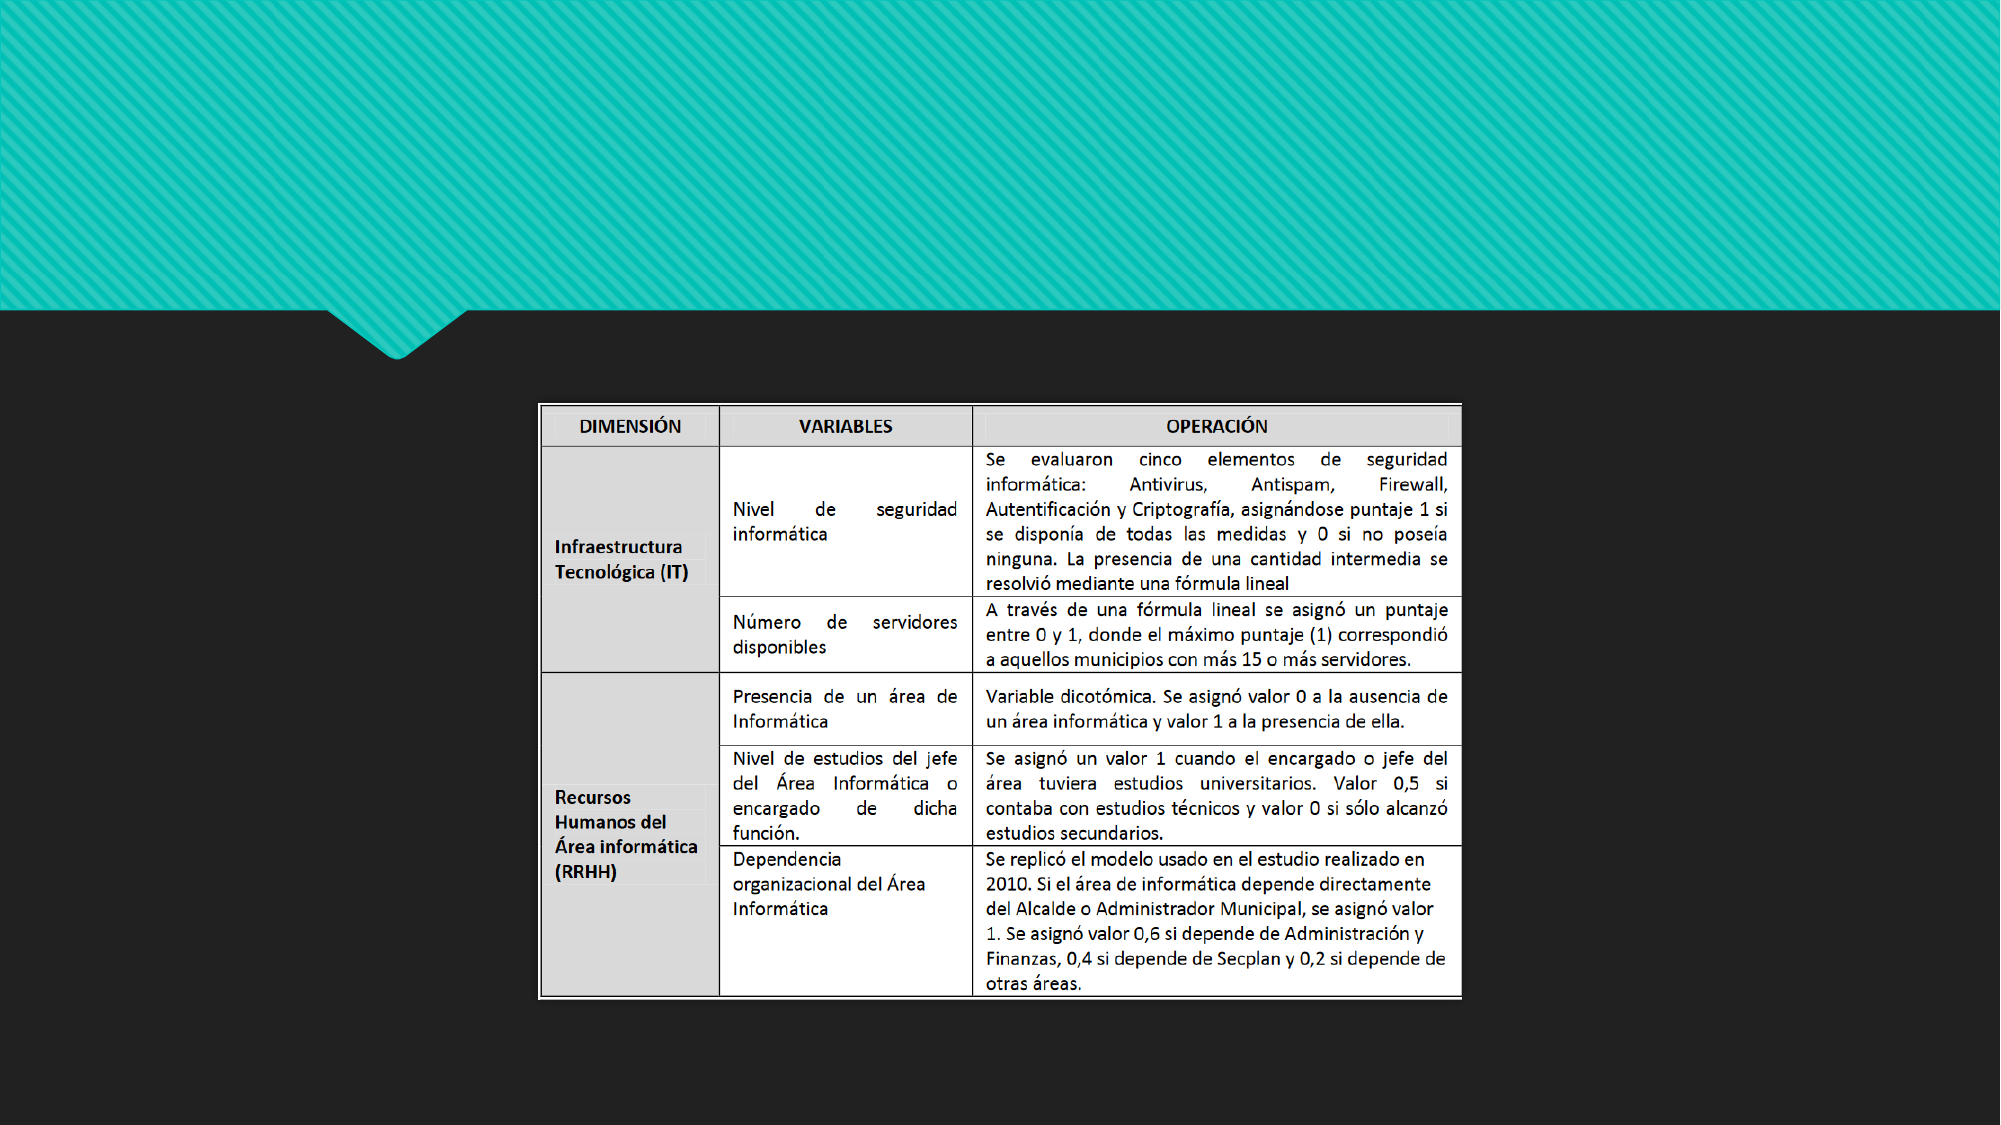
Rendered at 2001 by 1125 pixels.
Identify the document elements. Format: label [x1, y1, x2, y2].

list [538, 403, 1462, 1001]
